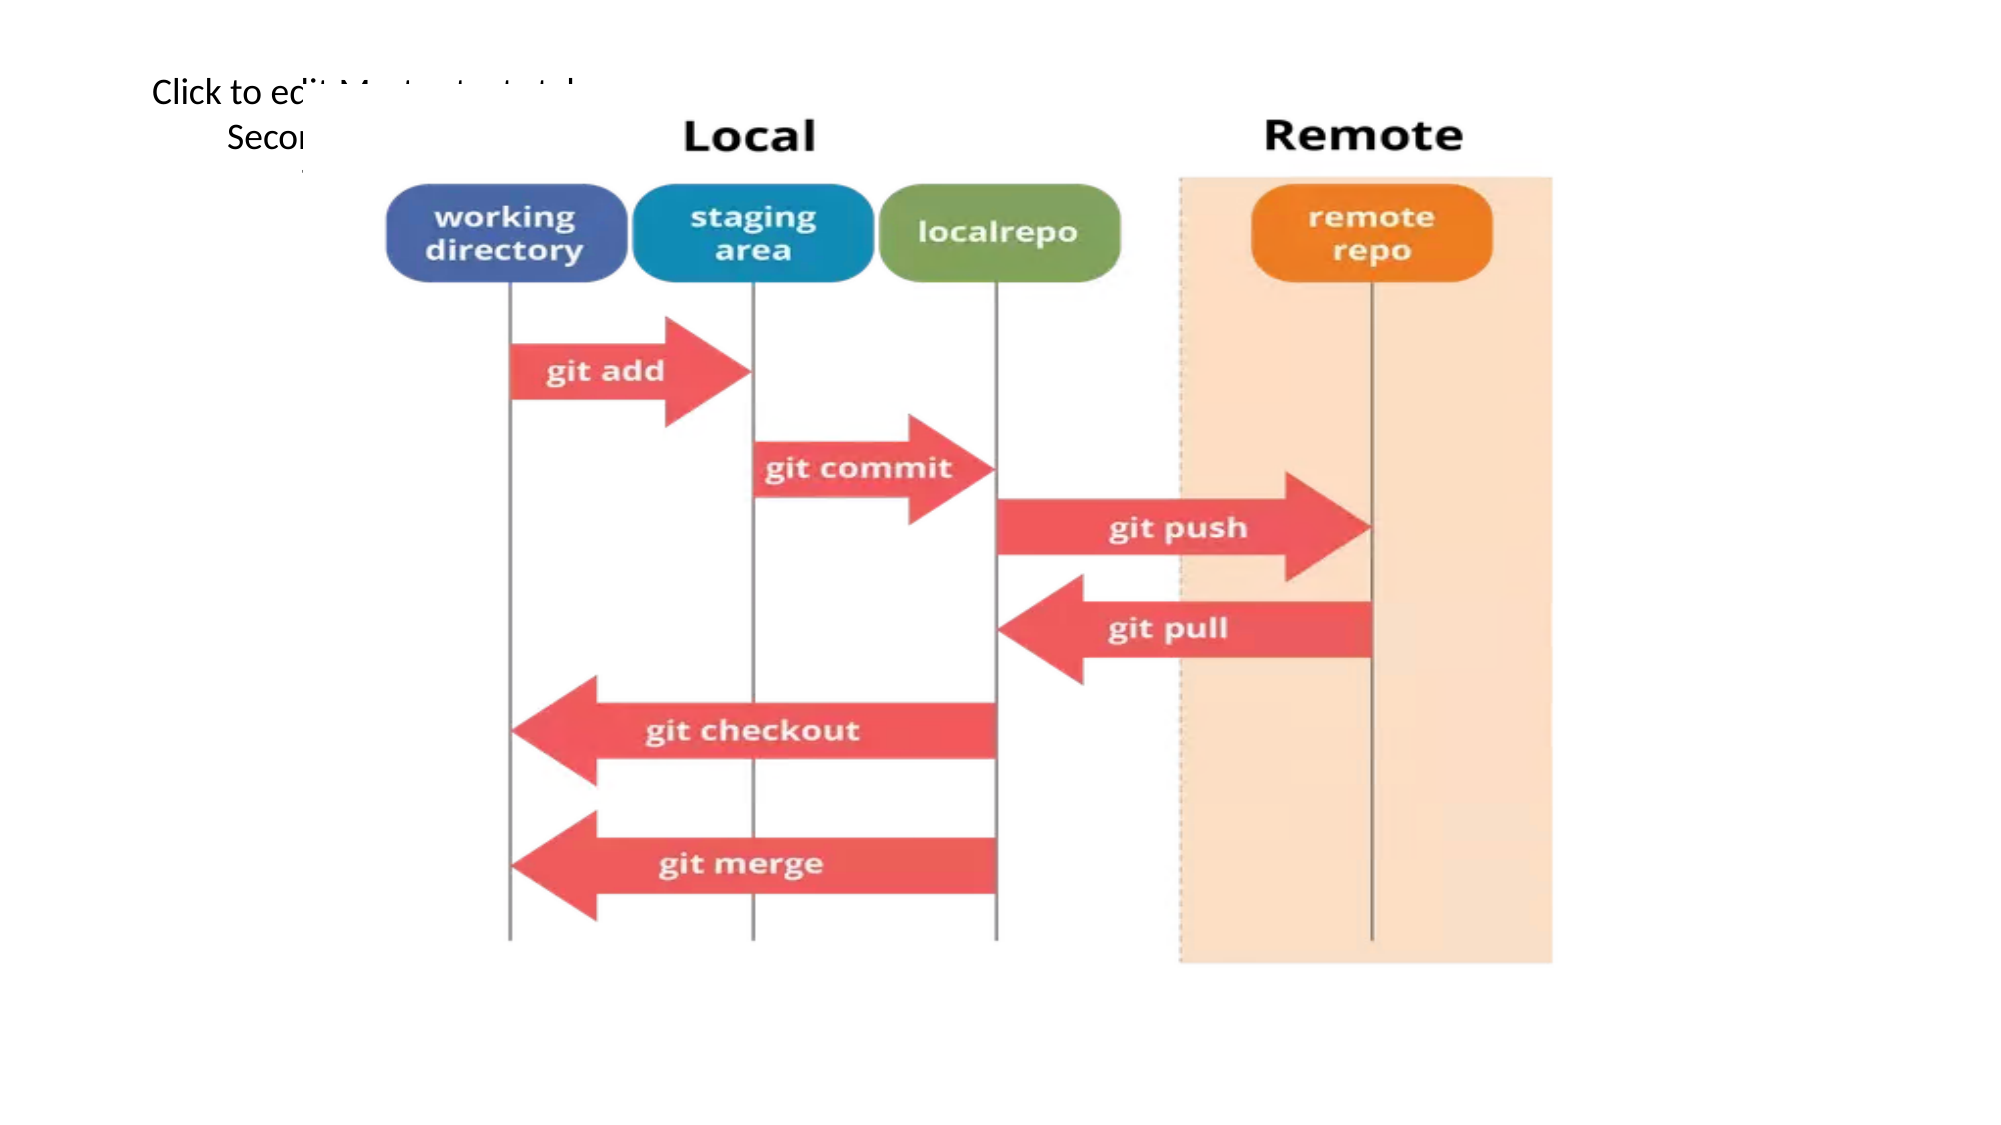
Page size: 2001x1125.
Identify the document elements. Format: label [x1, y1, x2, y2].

picture [302, 84, 1614, 989]
